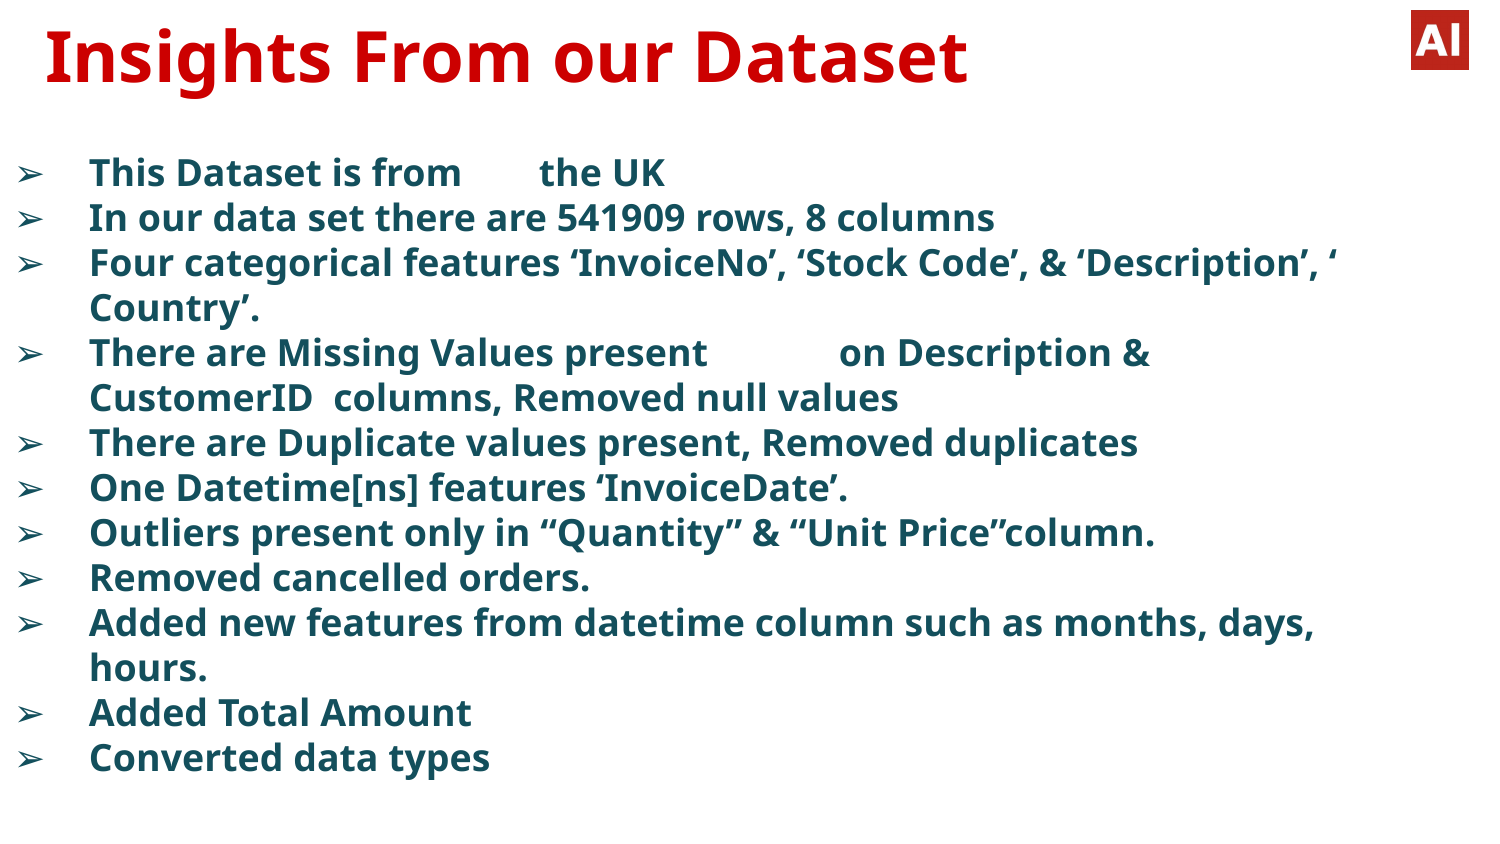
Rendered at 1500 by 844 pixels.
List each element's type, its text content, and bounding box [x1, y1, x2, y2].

title Insights From our Dataset [42, 9, 1391, 147]
text_box This Dataset is from the UK In our data set there are 541909 rows, 8 columns Four categorical features ‘InvoiceNo’, ‘Stock Code’, & ‘Description’, ‘ Country’. There are Missing Values present on Description & CustomerID columns, Removed null values There are Duplicate values present, Removed duplicates One Datetime[ns] features ‘InvoiceDate’. Outliers present only in “Quantity” & “Unit Price”column. Removed cancelled orders. Added new features from datetime column such as months, days, hours. Added Total Amount Converted data types [11, 147, 1407, 780]
picture [1411, 10, 1469, 70]
